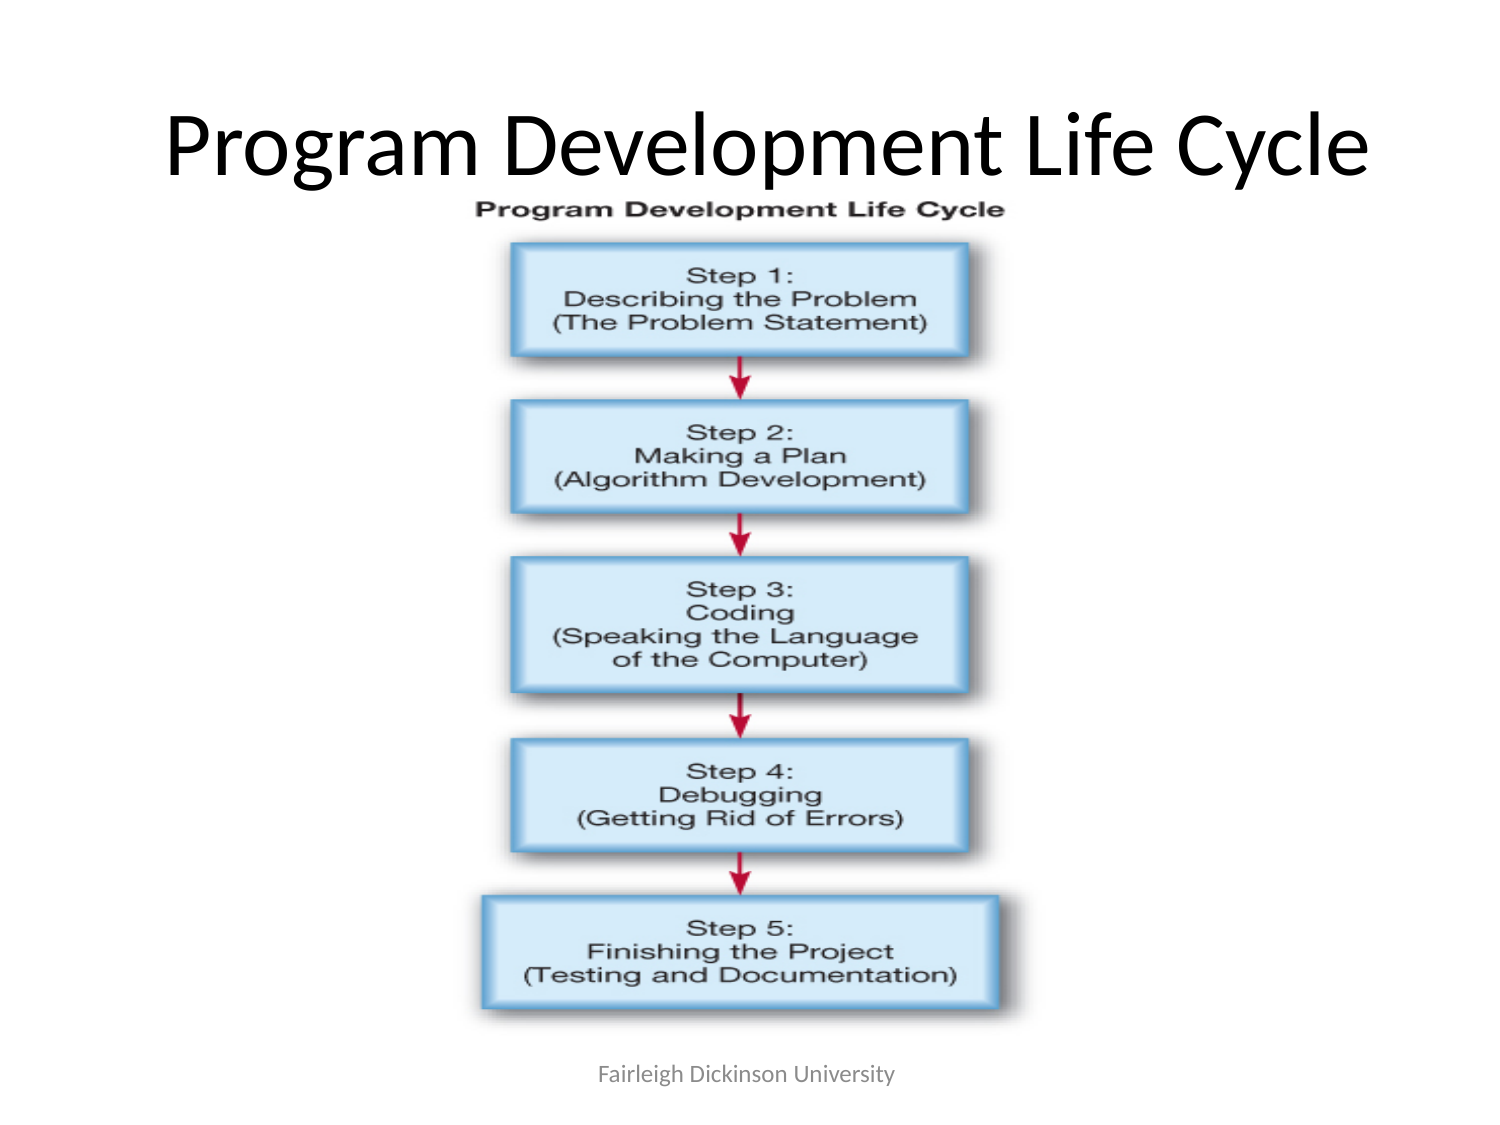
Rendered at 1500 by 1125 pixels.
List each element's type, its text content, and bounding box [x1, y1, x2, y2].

title Program Development Life Cycle [37, 45, 1500, 233]
picture [449, 199, 1051, 1038]
footer Fairleigh Dickinson University [512, 1047, 988, 1103]
